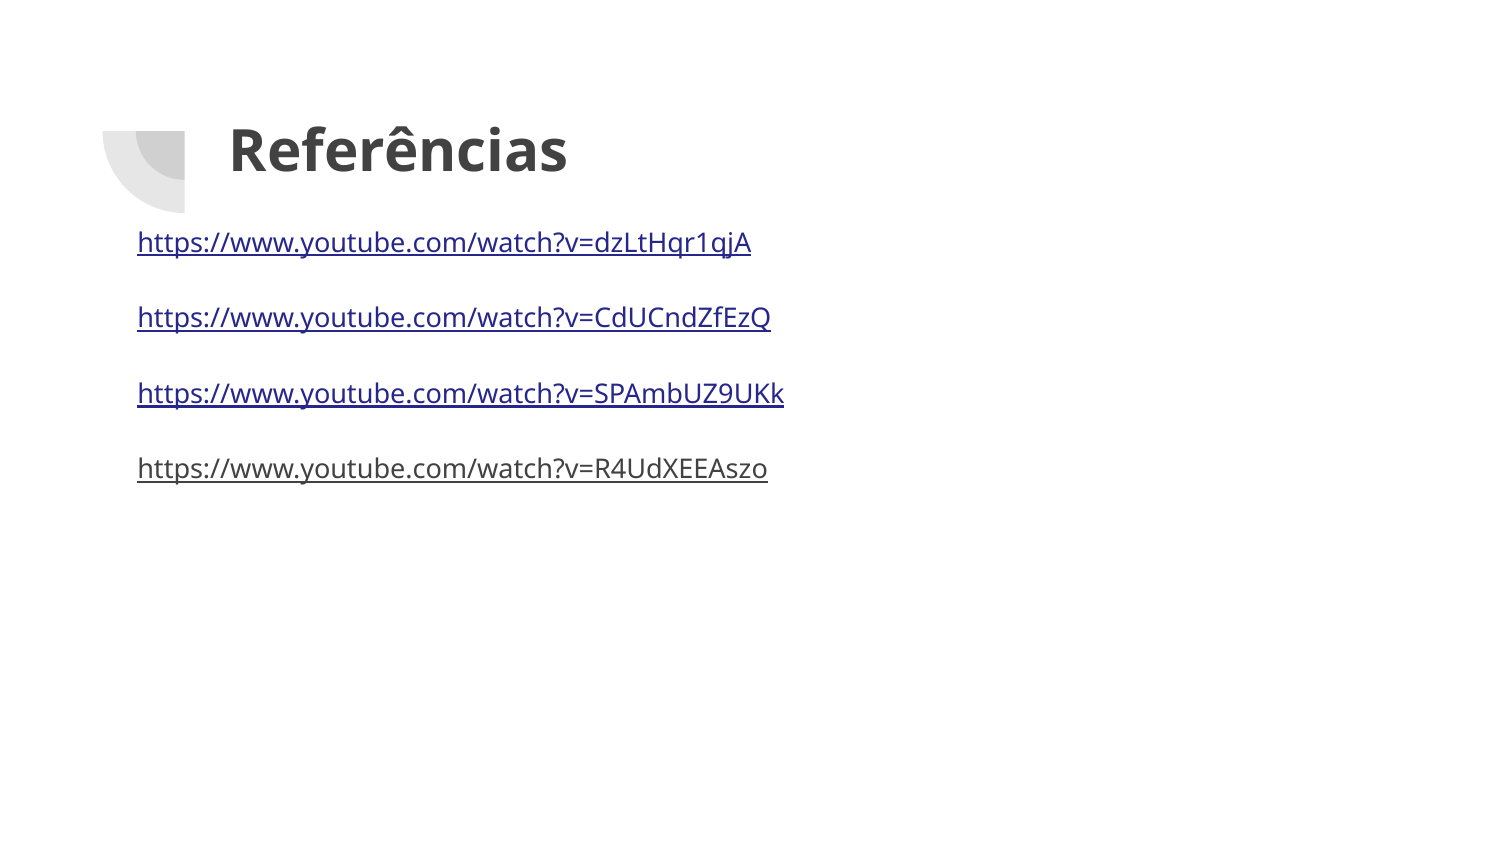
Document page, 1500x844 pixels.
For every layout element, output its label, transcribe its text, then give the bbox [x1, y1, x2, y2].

title Referências [213, 98, 1368, 204]
list https://www.youtube.com/watch?v=dzLtHqr1qjA https://www.youtube.com/watch?v=CdUCndZfEzQ https://www.youtube.com/watch?v=SPAmbUZ9UKk https://www.youtube.com/watch?v=R4UdXEEAszo [122, 204, 1459, 801]
